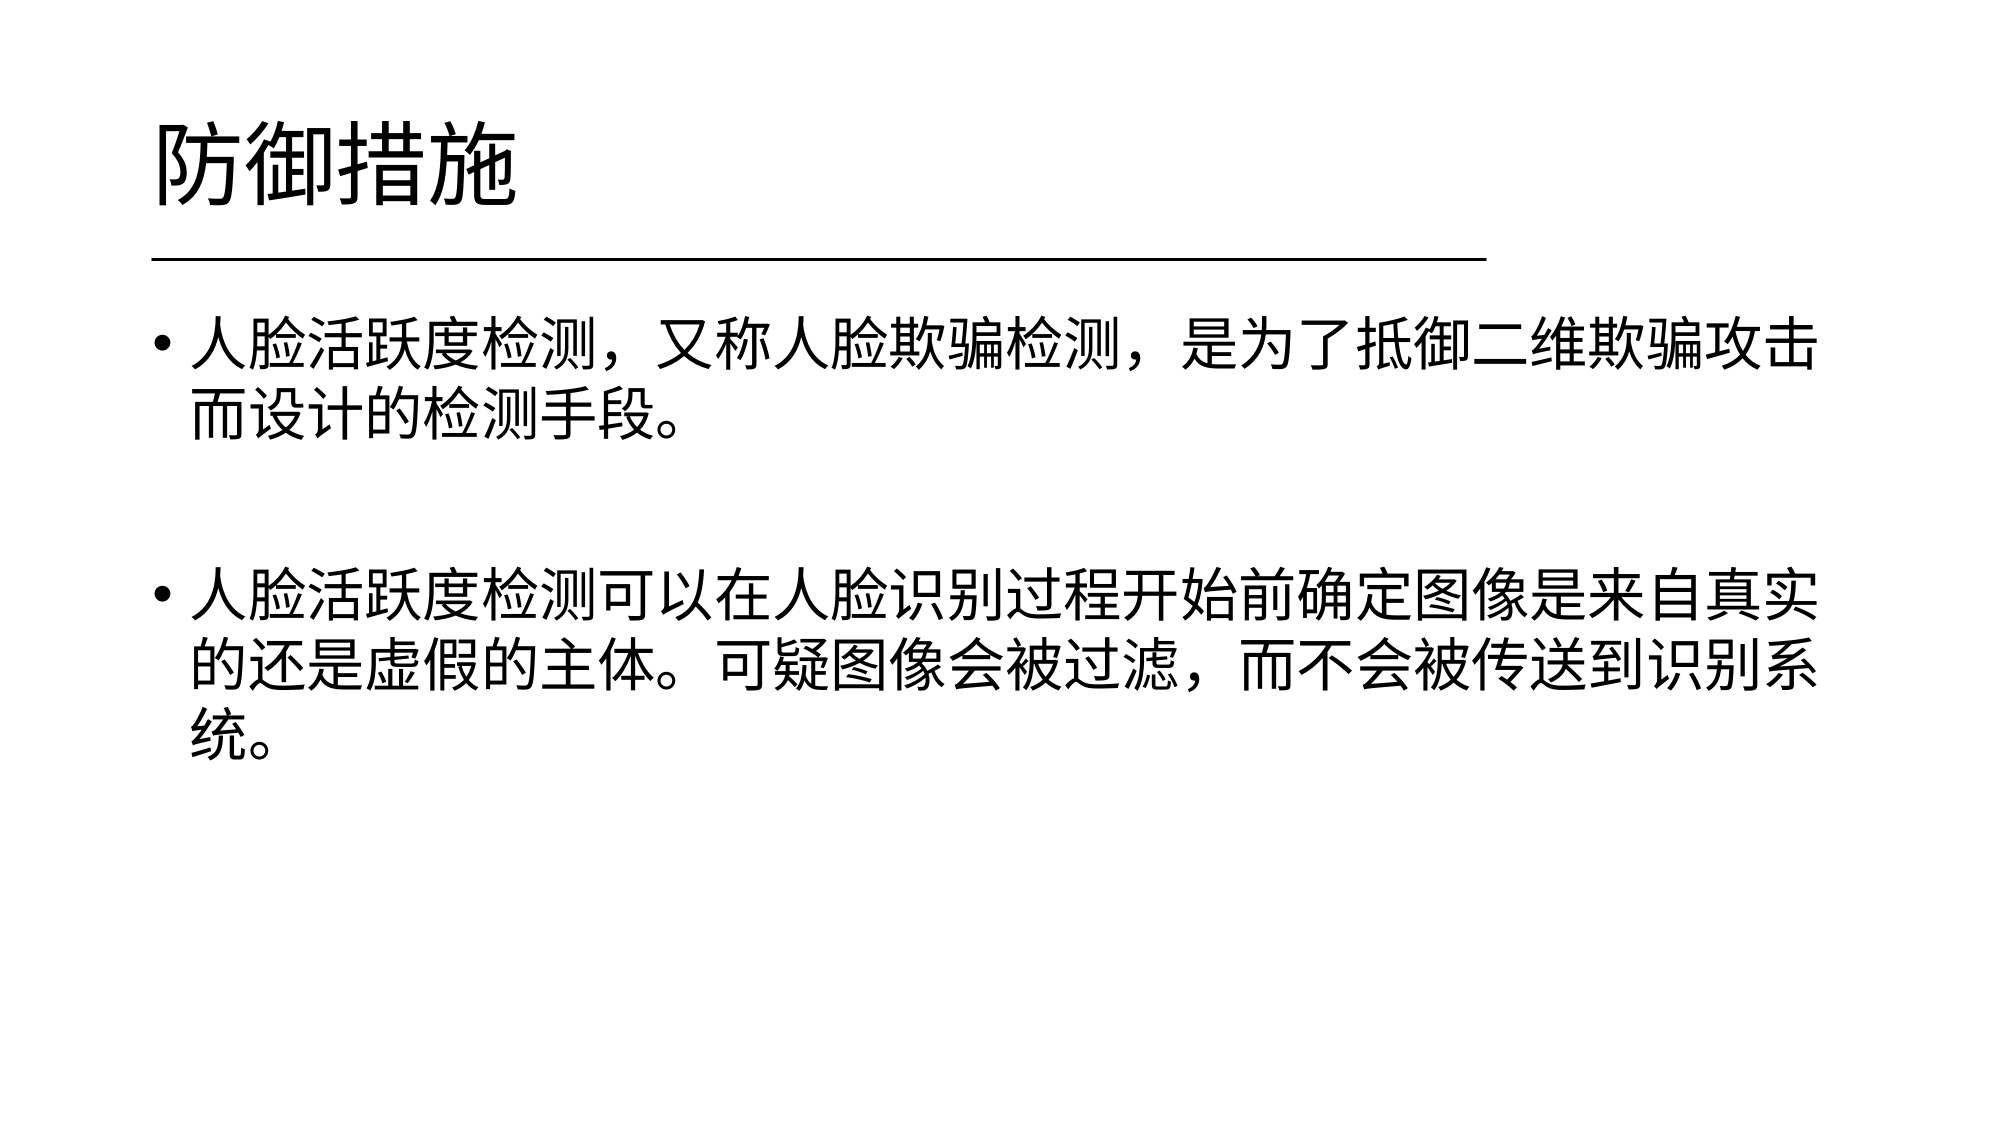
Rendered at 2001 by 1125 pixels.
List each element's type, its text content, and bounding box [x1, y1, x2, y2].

list 人脸活跃度检测，又称人脸欺骗检测，是为了抵御二维欺骗攻击而设计的检测手段。 人脸活跃度检测可以在人脸识别过程开始前确定图像是来自真实的还是虚假的主体。可疑图像会被过滤，而不会被传送到识别系统。 [137, 299, 1863, 1043]
picture [151, 258, 1488, 262]
title 防御措施 [137, 59, 1863, 278]
